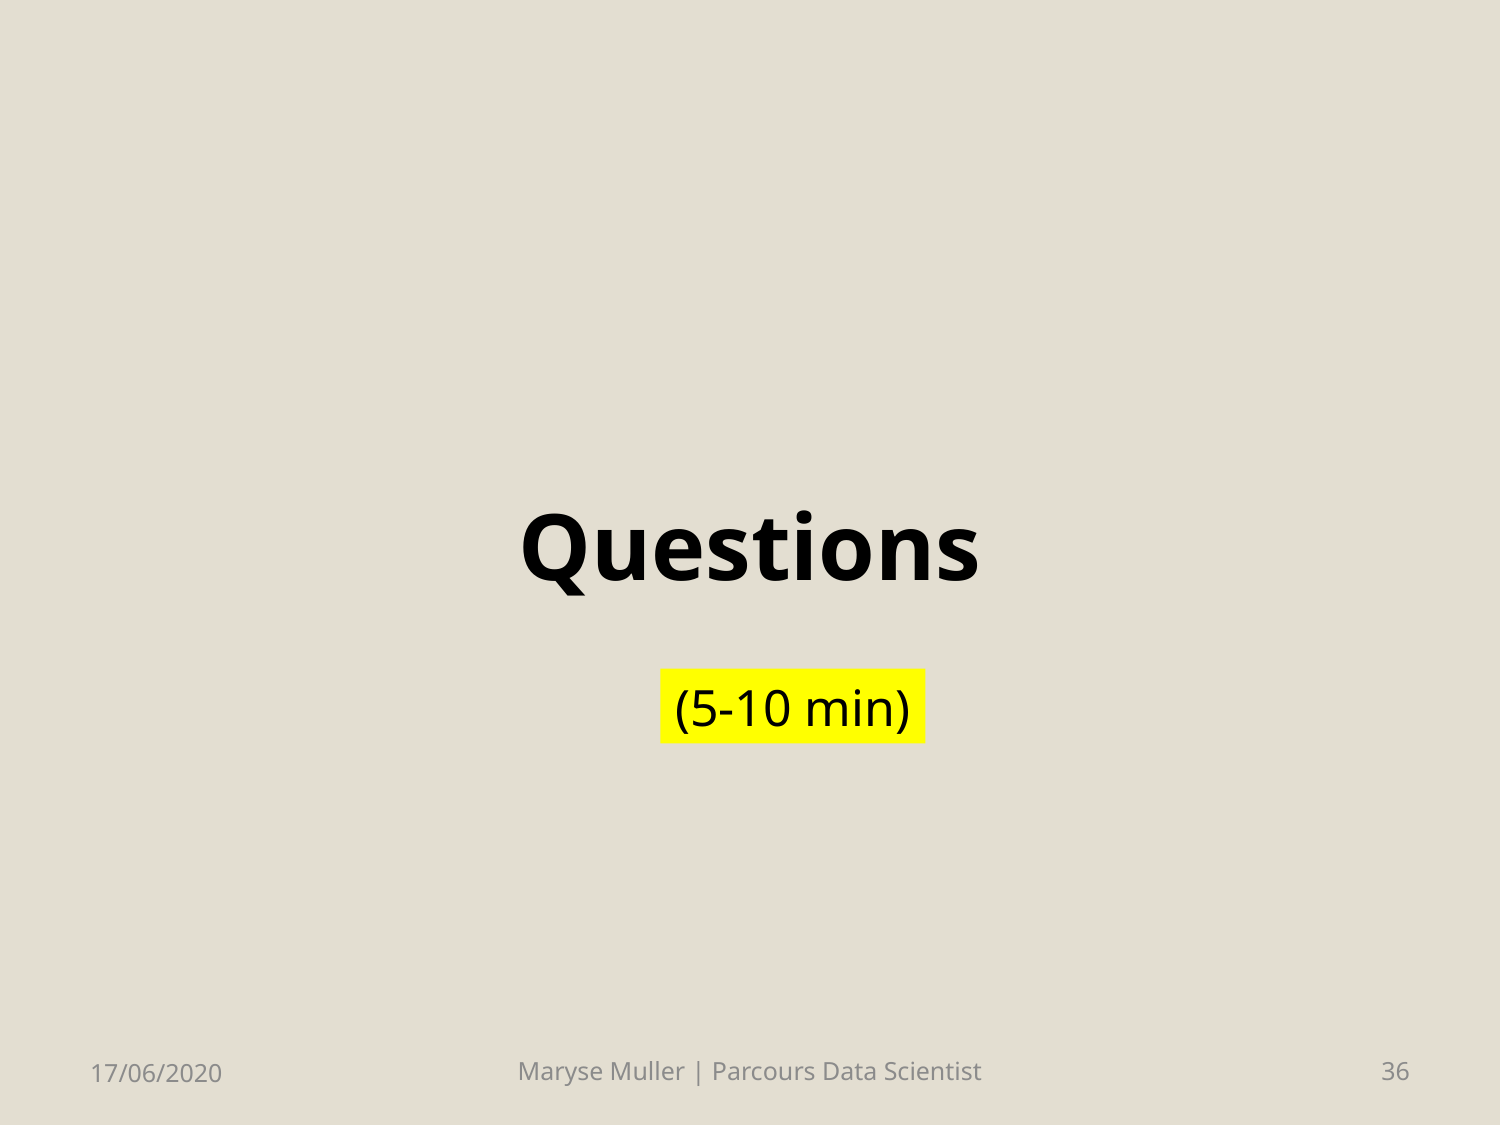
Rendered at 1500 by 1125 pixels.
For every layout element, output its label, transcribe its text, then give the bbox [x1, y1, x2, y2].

slide_number 36 [1074, 1042, 1425, 1103]
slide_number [75, 1042, 425, 1103]
title Questions [135, 456, 1365, 632]
footer Maryse Muller | Parcours Data Scientist [472, 1042, 1028, 1103]
text_box (5-10 min) [660, 668, 926, 744]
